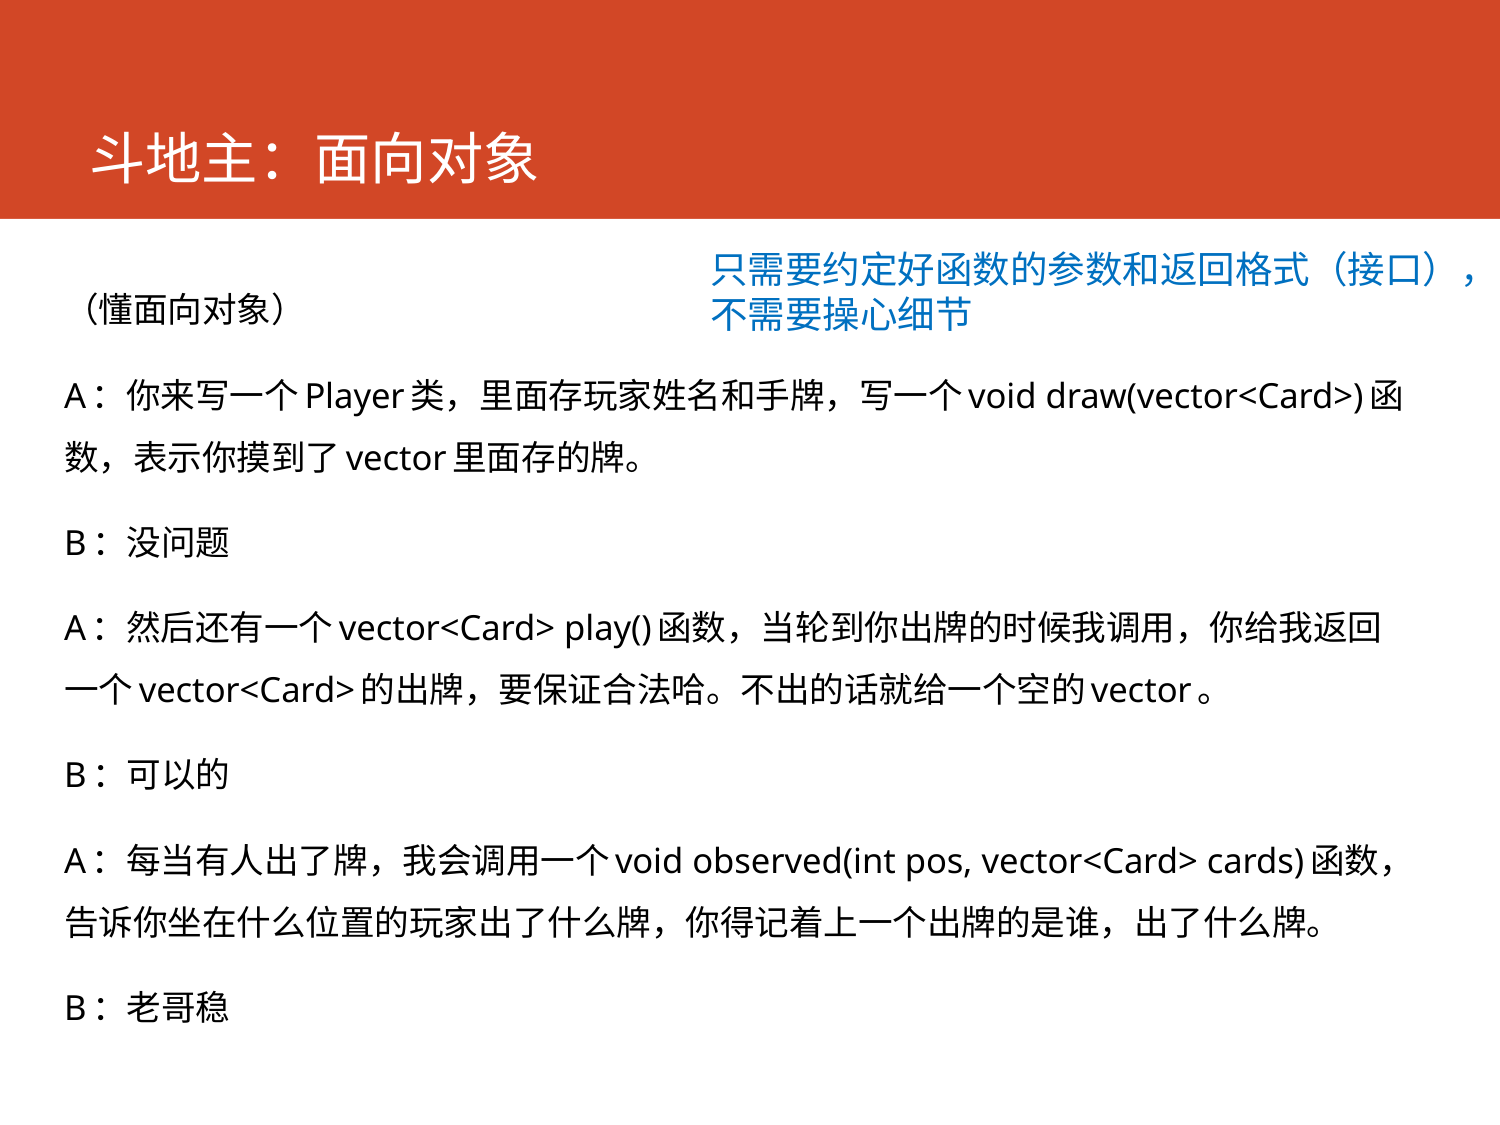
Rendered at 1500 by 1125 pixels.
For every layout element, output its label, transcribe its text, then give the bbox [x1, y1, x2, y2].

list （懂面向对象） A：你来写一个Player类，里面存玩家姓名和手牌，写一个void draw(vector<Card>)函数，表示你摸到了vector里面存的牌。 B：没问题 A：然后还有一个vector<Card> play()函数，当轮到你出牌的时候我调用，你给我返回一个vector<Card>的出牌，要保证合法哈。不出的话就给一个空的vector。 B：可以的 A：每当有人出了牌，我会调用一个void observed(int pos, vector<Card> cards)函数，告诉你坐在什么位置的玩家出了什么牌，你得记着上一个出牌的是谁，出了什么牌。 B：老哥稳 [49, 260, 1426, 1090]
text_box 只需要约定好函数的参数和返回格式（接口）， 不需要操心细节 [695, 238, 1500, 344]
title 斗地主：面向对象 [74, 0, 1397, 199]
